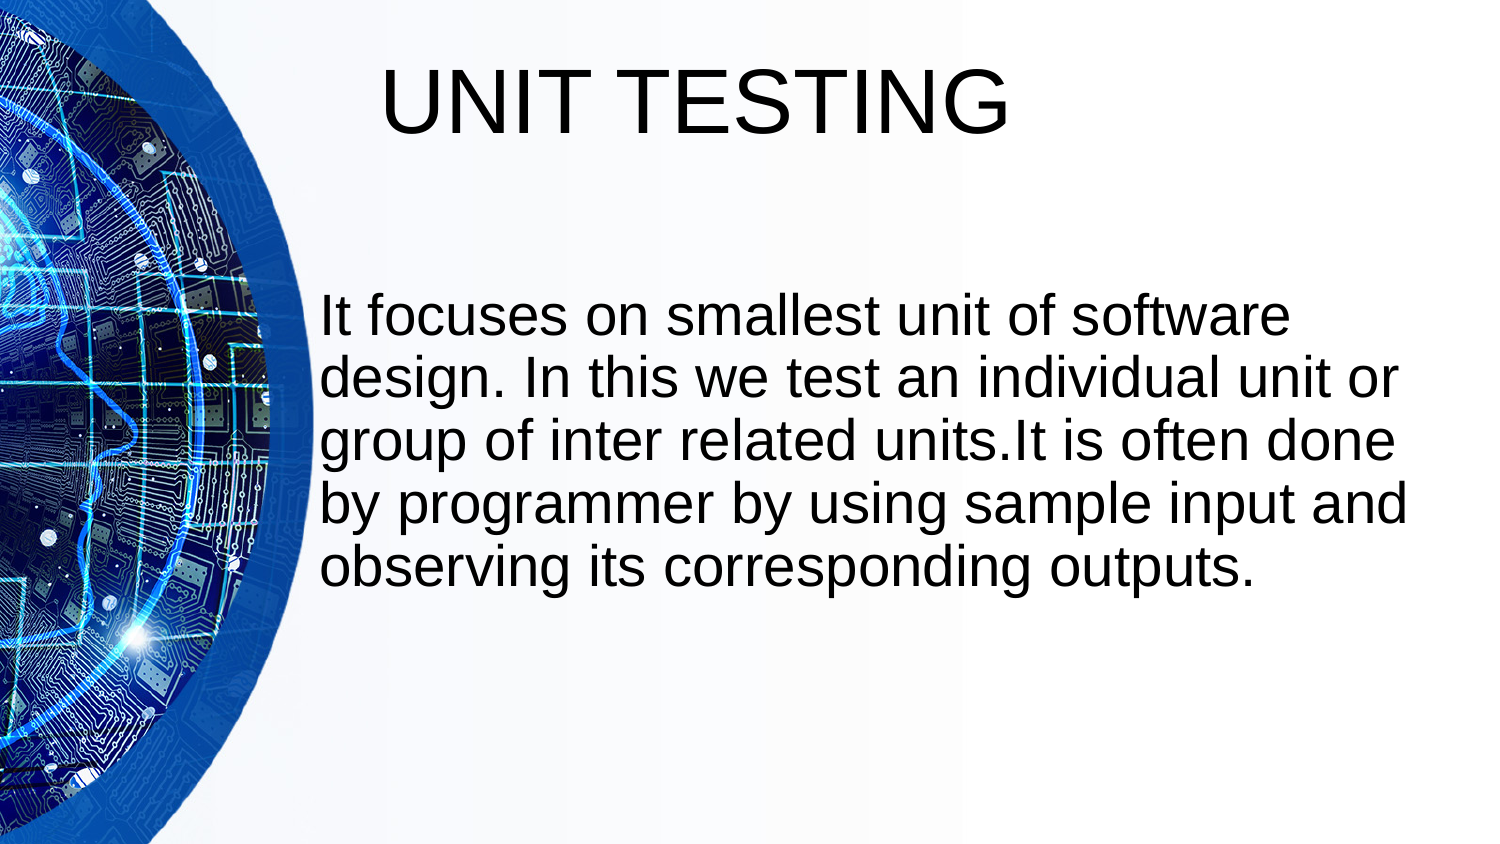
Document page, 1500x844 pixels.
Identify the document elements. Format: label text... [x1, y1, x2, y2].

picture [0, 0, 1500, 844]
subtitle It focuses on smallest unit of software design. In this we test an individual unit or group of inter related units.It is often done by programmer by using sample input and observing its corresponding outputs. [319, 197, 1425, 687]
title UNIT TESTING [277, 33, 1425, 175]
